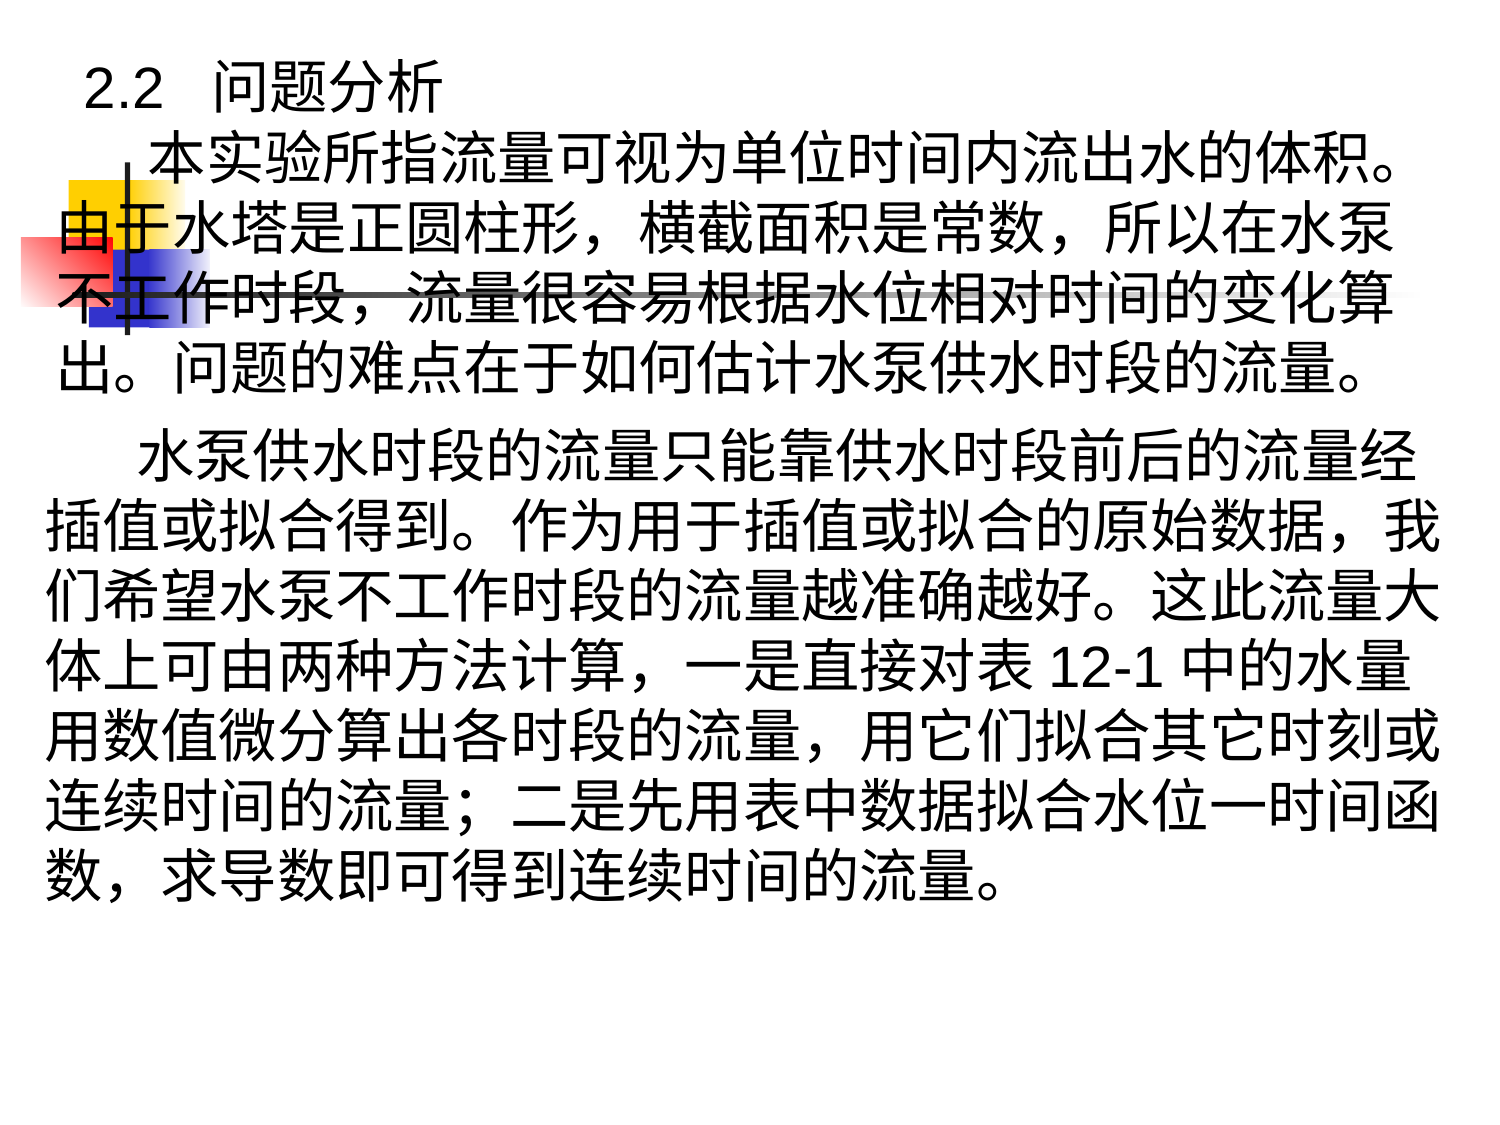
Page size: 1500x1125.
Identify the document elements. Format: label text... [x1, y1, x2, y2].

text_box 本实验所指流量可视为单位时间内流出水的体积。由于水塔是正圆柱形，横截面积是常数，所以在水泵不工作时段，流量很容易根据水位相对时间的变化算出。问题的难点在于如何估计水泵供水时段的流量。 [41, 113, 1459, 409]
text_box 2.2 问题分析 [69, 42, 460, 113]
text_box 水泵供水时段的流量只能靠供水时段前后的流量经插值或拟合得到。作为用于插值或拟合的原始数据，我们希望水泵不工作时段的流量越准确越好。这此流量大体上可由两种方法计算，一是直接对表12-1中的水量用数值微分算出各时段的流量，用它们拟合其它时刻或连续时间的流量；二是先用表中数据拟合水位一时间函数，求导数即可得到连续时间的流量。 [29, 411, 1471, 917]
